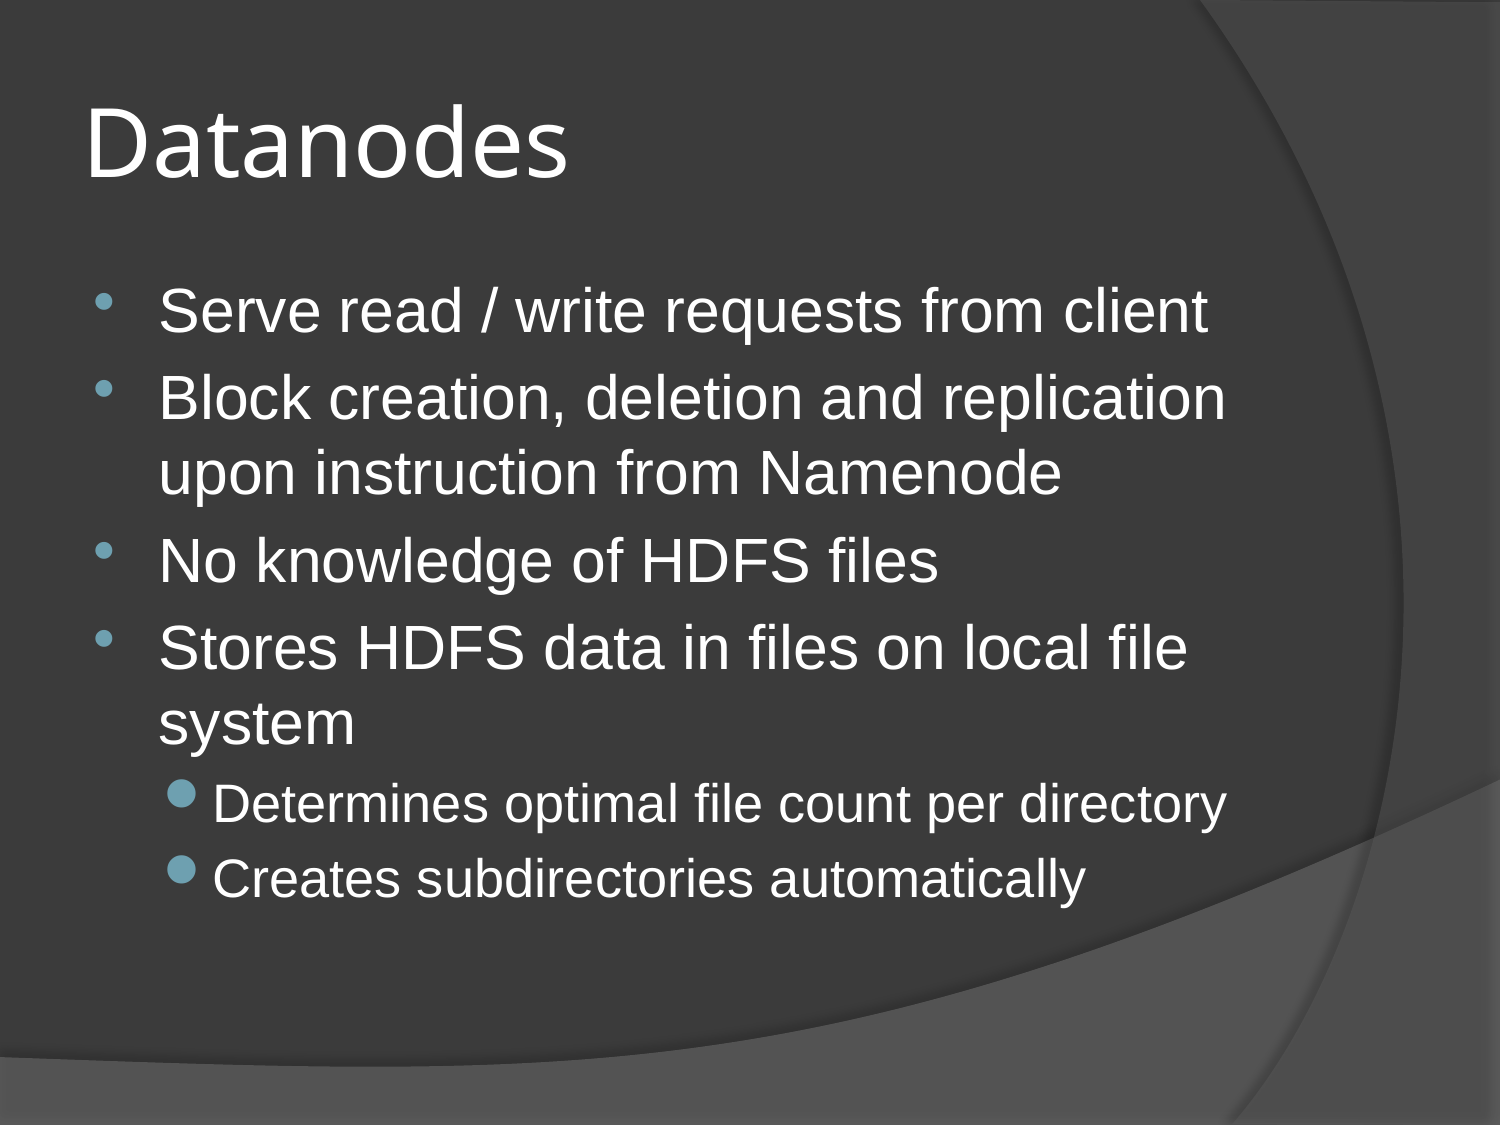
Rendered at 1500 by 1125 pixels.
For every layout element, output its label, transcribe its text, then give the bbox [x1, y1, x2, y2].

title Datanodes [75, 45, 1300, 233]
list Serve read / write requests from client Block creation, deletion and replication upon instruction from Namenode No knowledge of HDFS files Stores HDFS data in files on local file system Determines optimal file count per directory Creates subdirectories automatically [75, 262, 1300, 1005]
